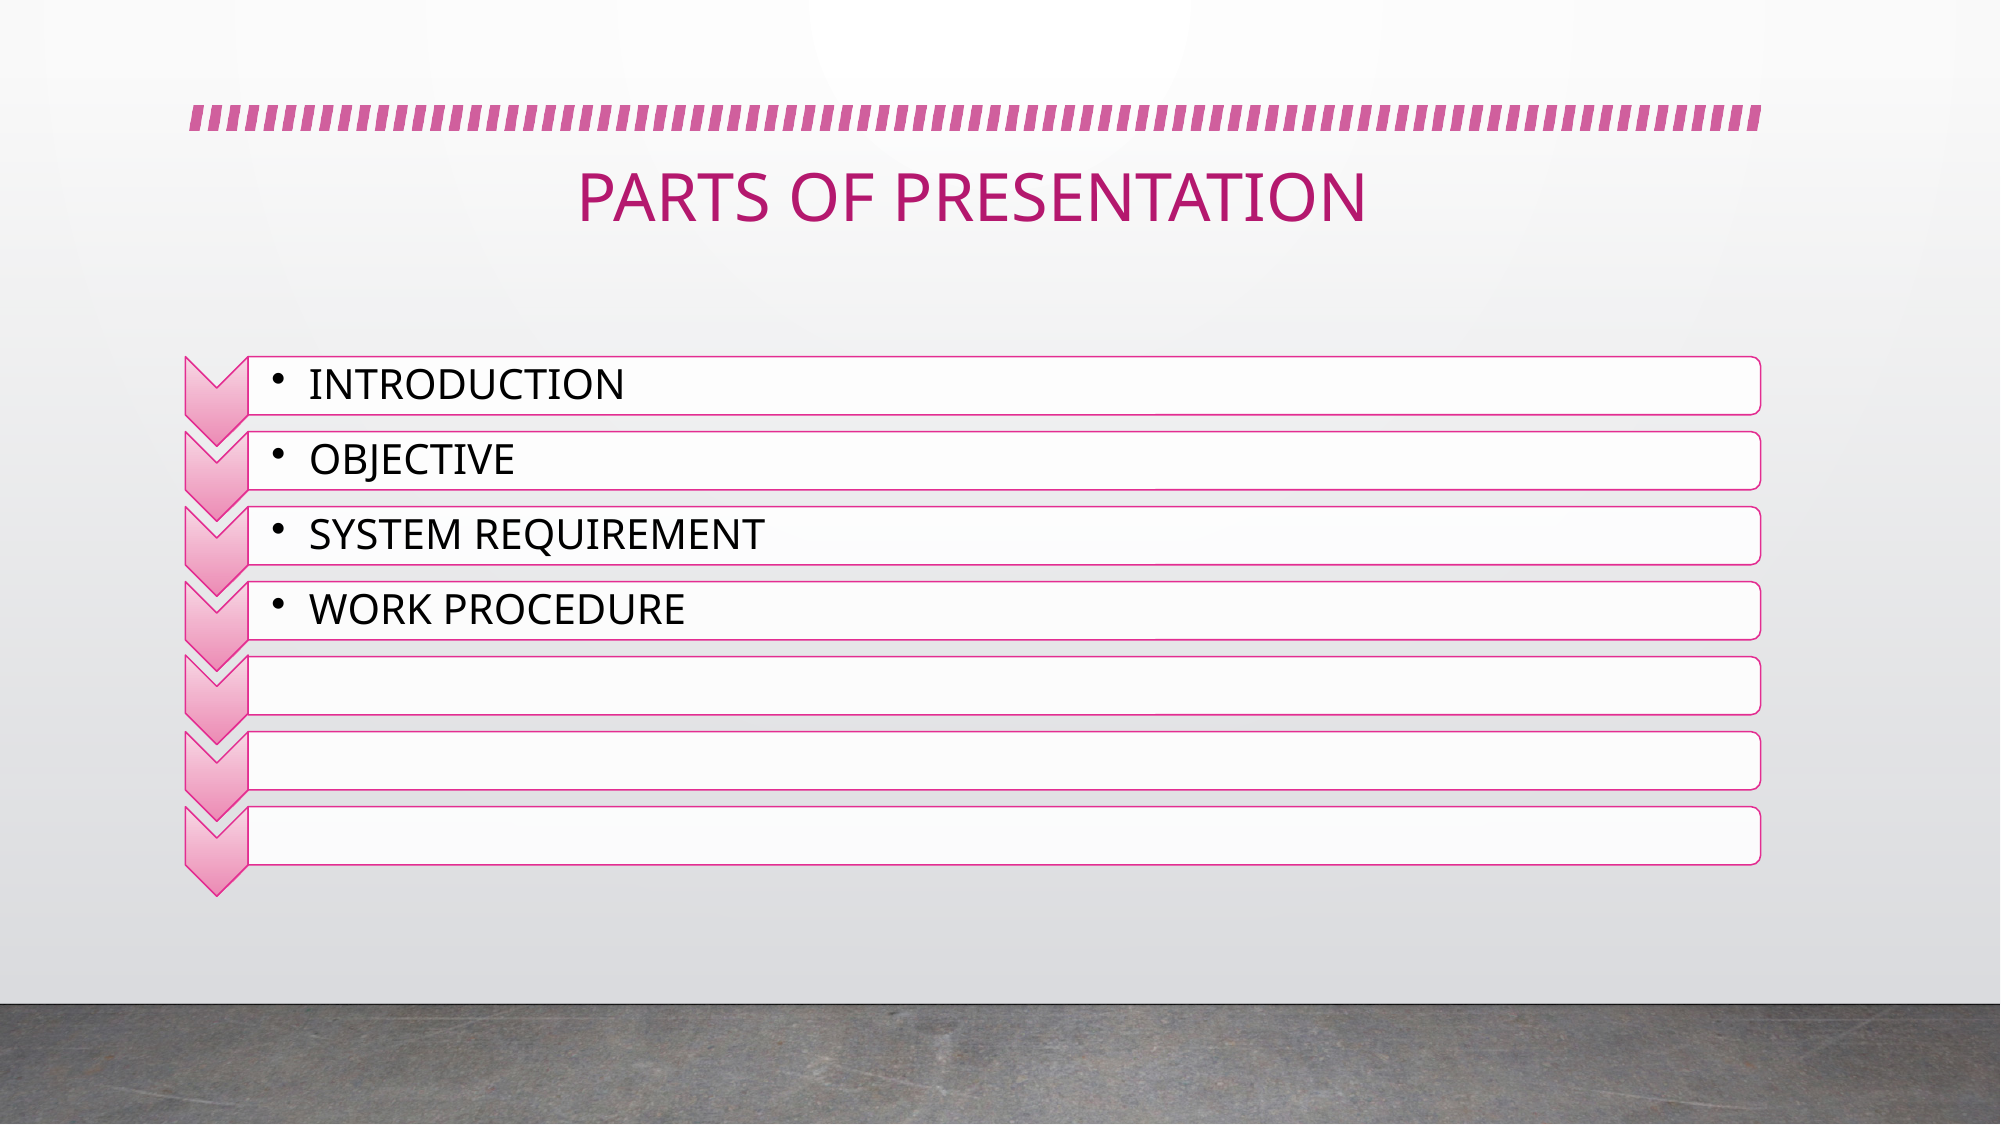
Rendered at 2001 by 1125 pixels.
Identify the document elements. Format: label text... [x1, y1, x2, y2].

picture [0, 1004, 2000, 1124]
title PARTS OF PRESENTATION [185, 156, 1761, 329]
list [185, 355, 1761, 897]
